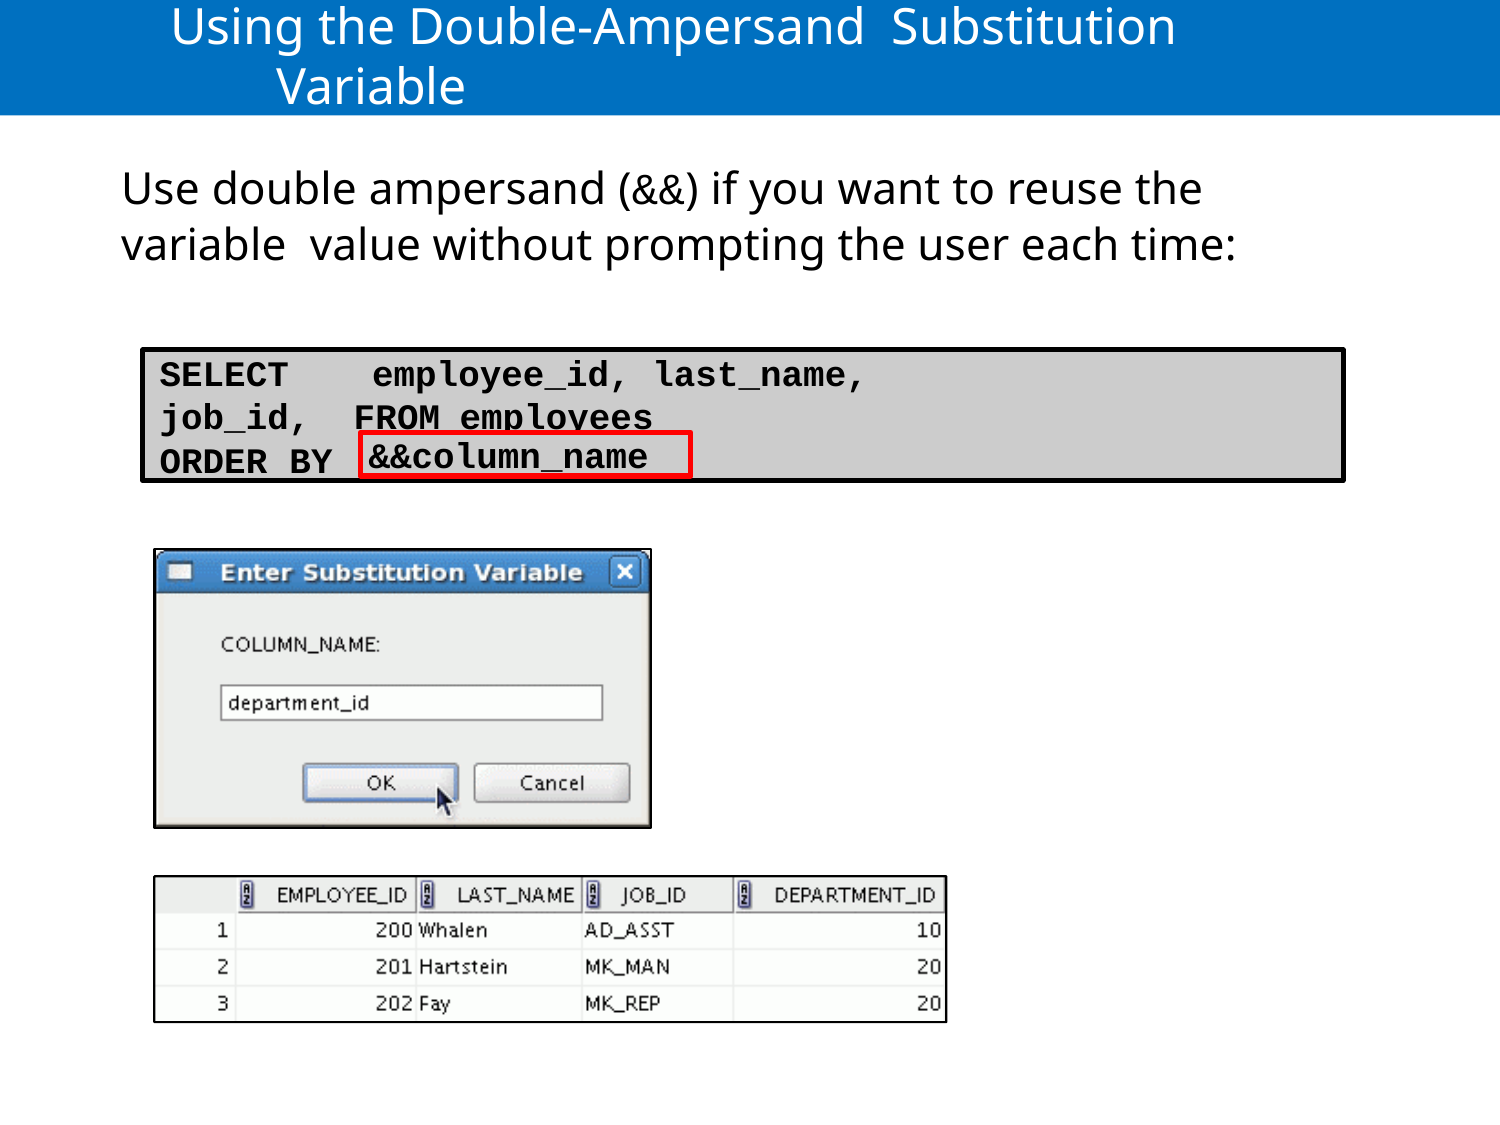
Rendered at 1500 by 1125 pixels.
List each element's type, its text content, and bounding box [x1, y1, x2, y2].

text_box SELECT employee_id, last_name, job_id, FROM employees ORDER BY ; [142, 349, 1344, 481]
title Using the Double-Ampersand Substitution Variable [17, 0, 1329, 149]
text_box Use double ampersand (&&) if you want to reuse the variable value without prompting the user each time: [119, 155, 1321, 269]
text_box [153, 548, 653, 830]
text_box &&column_name [360, 432, 691, 477]
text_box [153, 875, 948, 1024]
